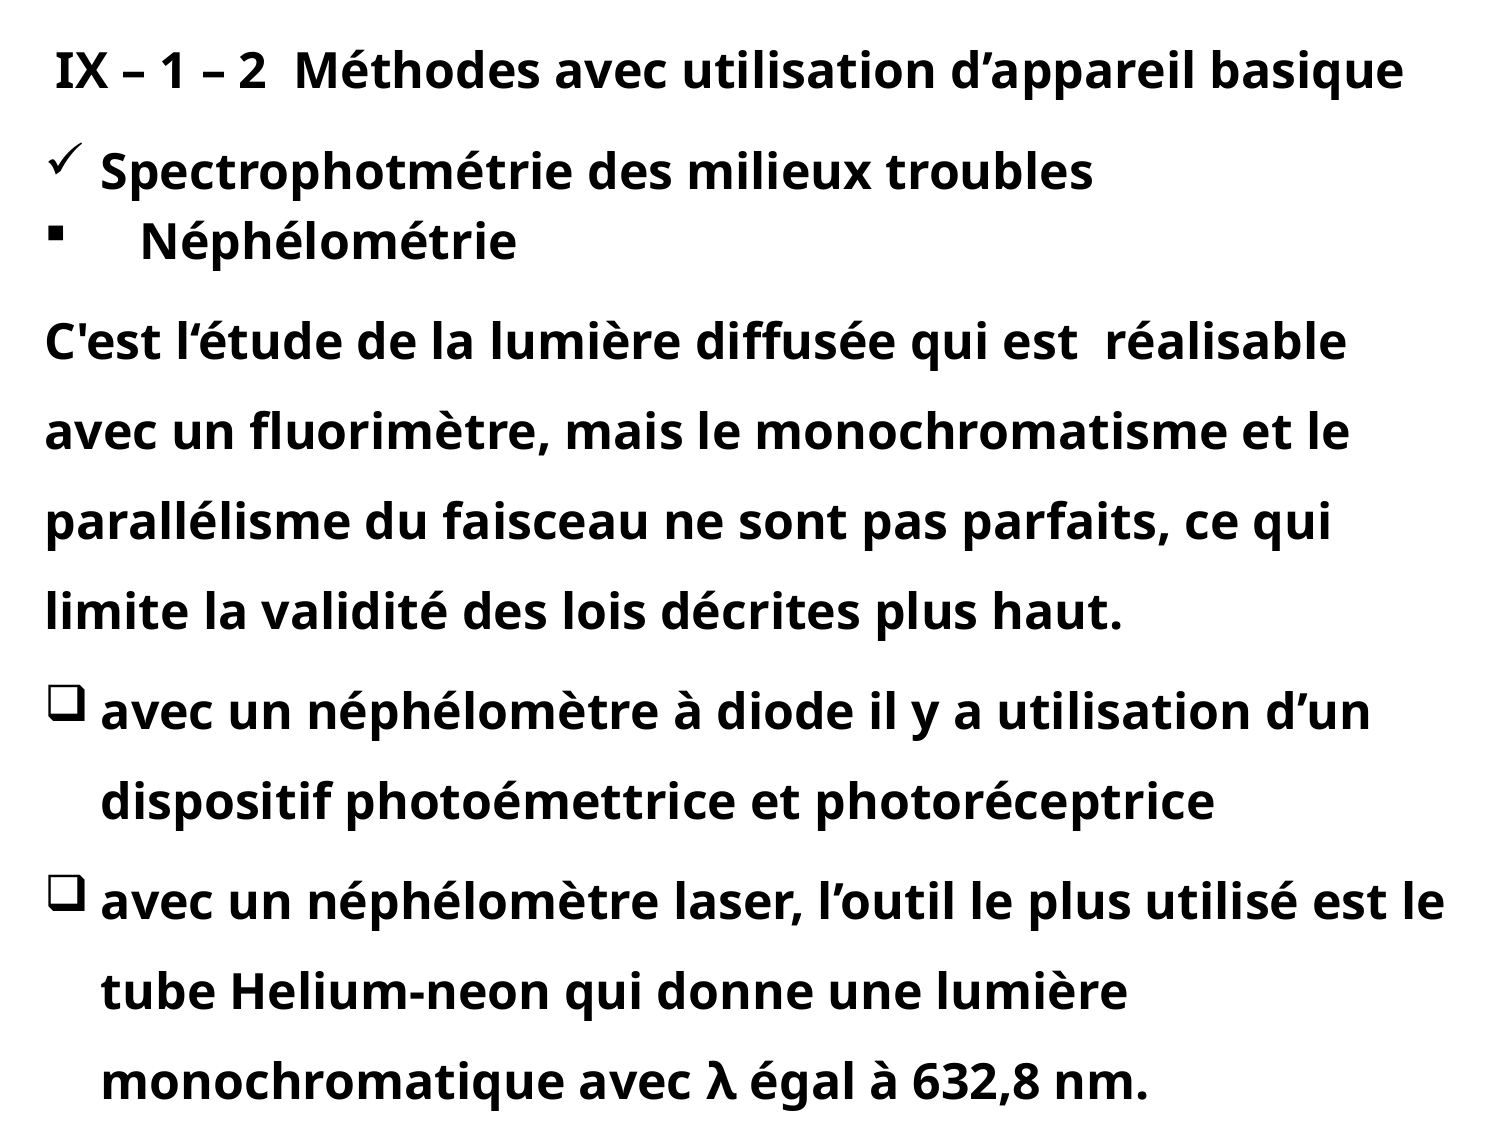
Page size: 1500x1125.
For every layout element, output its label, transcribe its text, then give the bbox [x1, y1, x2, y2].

list Spectrophotmétrie des milieux troubles Néphélométrie C'est l‘étude de la lumière diffusée qui est réalisable avec un fluorimètre, mais le monochromatisme et le parallélisme du faisceau ne sont pas parfaits, ce qui limite la validité des lois décrites plus haut. avec un néphélomètre à diode il y a utilisation d’un dispositif photoémettrice et photoréceptrice avec un néphélomètre laser, l’outil le plus utilisé est le tube Helium-neon qui donne une lumière monochromatique avec λ égal à 632,8 nm. [29, 101, 1477, 1106]
list IX – 1 – 2 Méthodes avec utilisation d’appareil basique [40, 0, 1500, 107]
